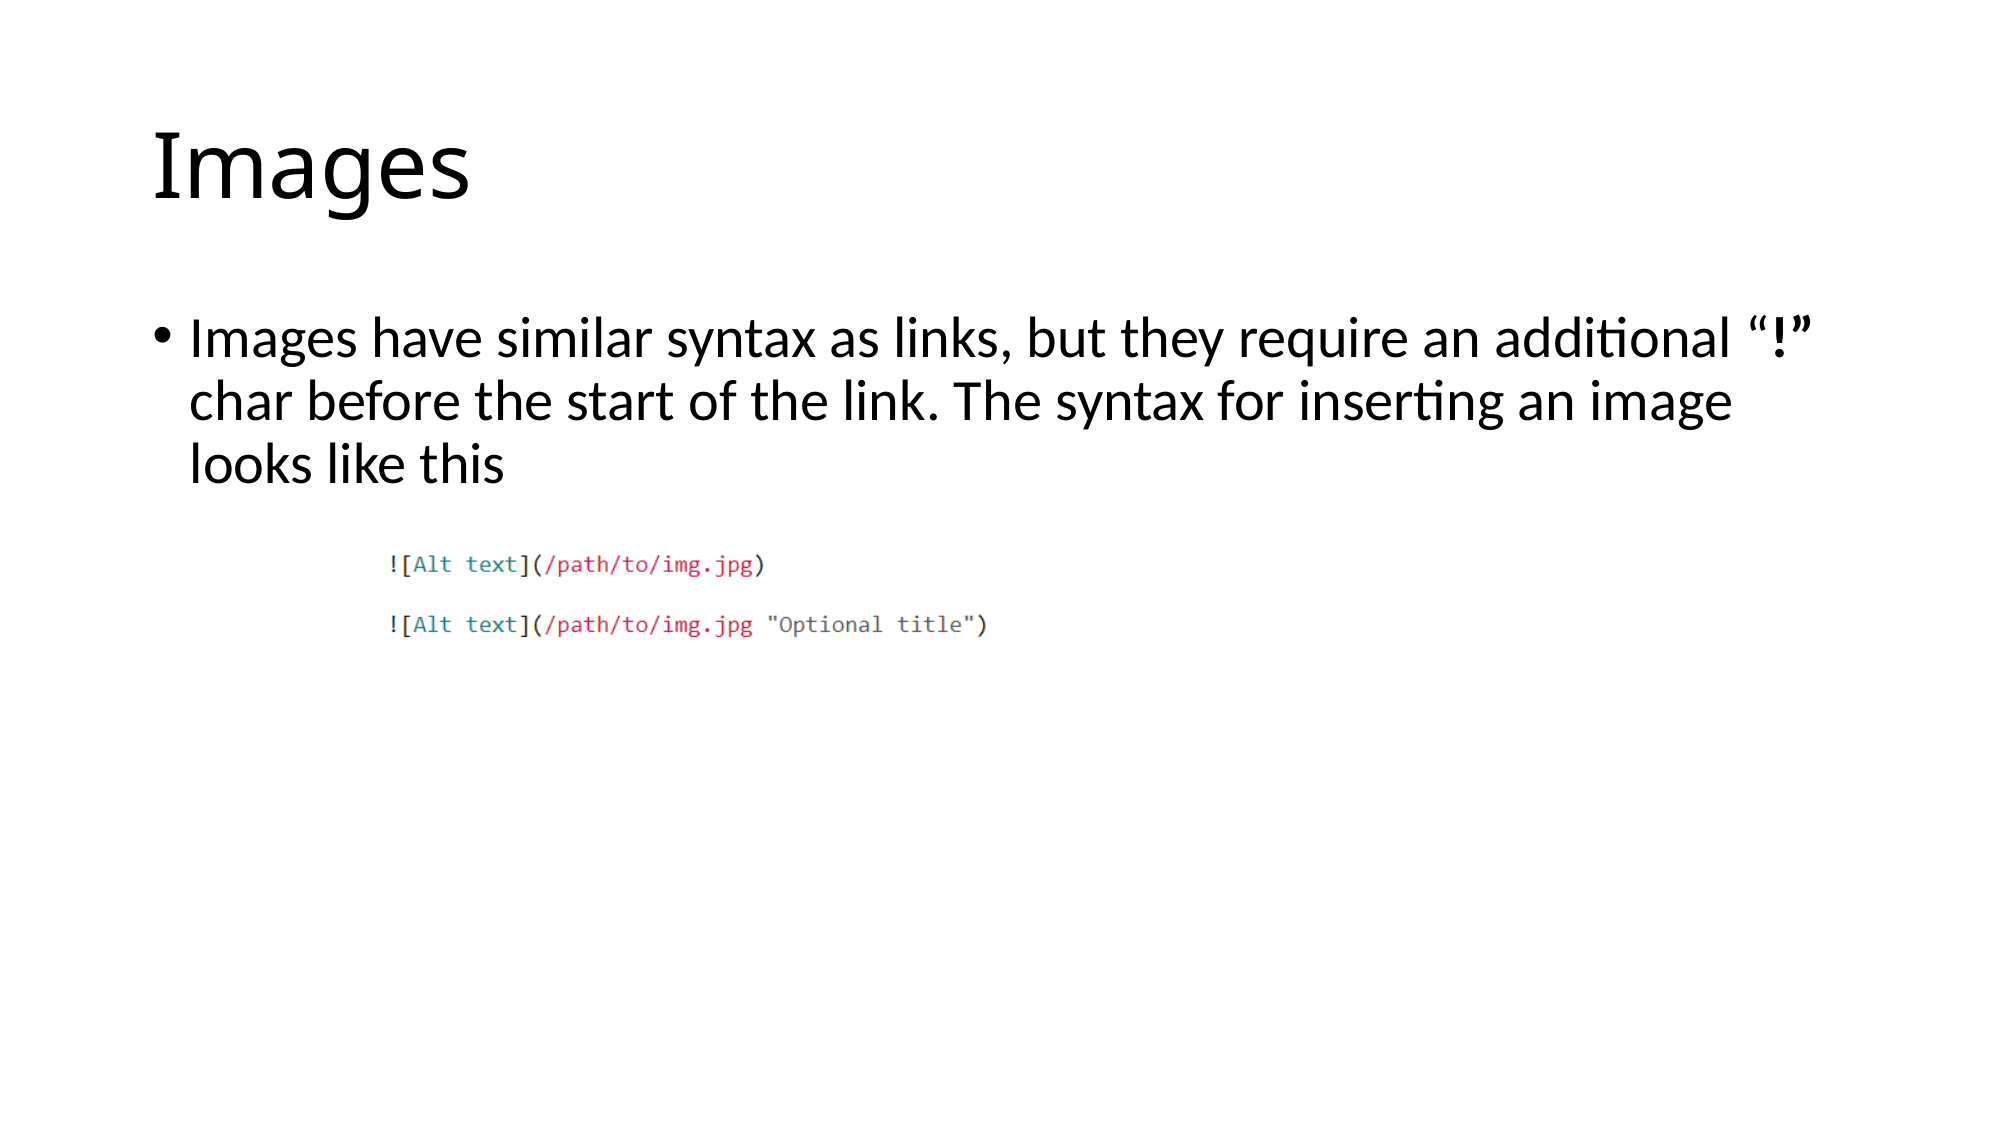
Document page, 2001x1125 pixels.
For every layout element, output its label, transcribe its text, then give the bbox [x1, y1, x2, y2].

title Images [137, 59, 1863, 278]
picture [379, 523, 1325, 671]
list Images have similar syntax as links, but they require an additional “!” char before the start of the link. The syntax for inserting an image looks like this [137, 299, 1863, 1014]
